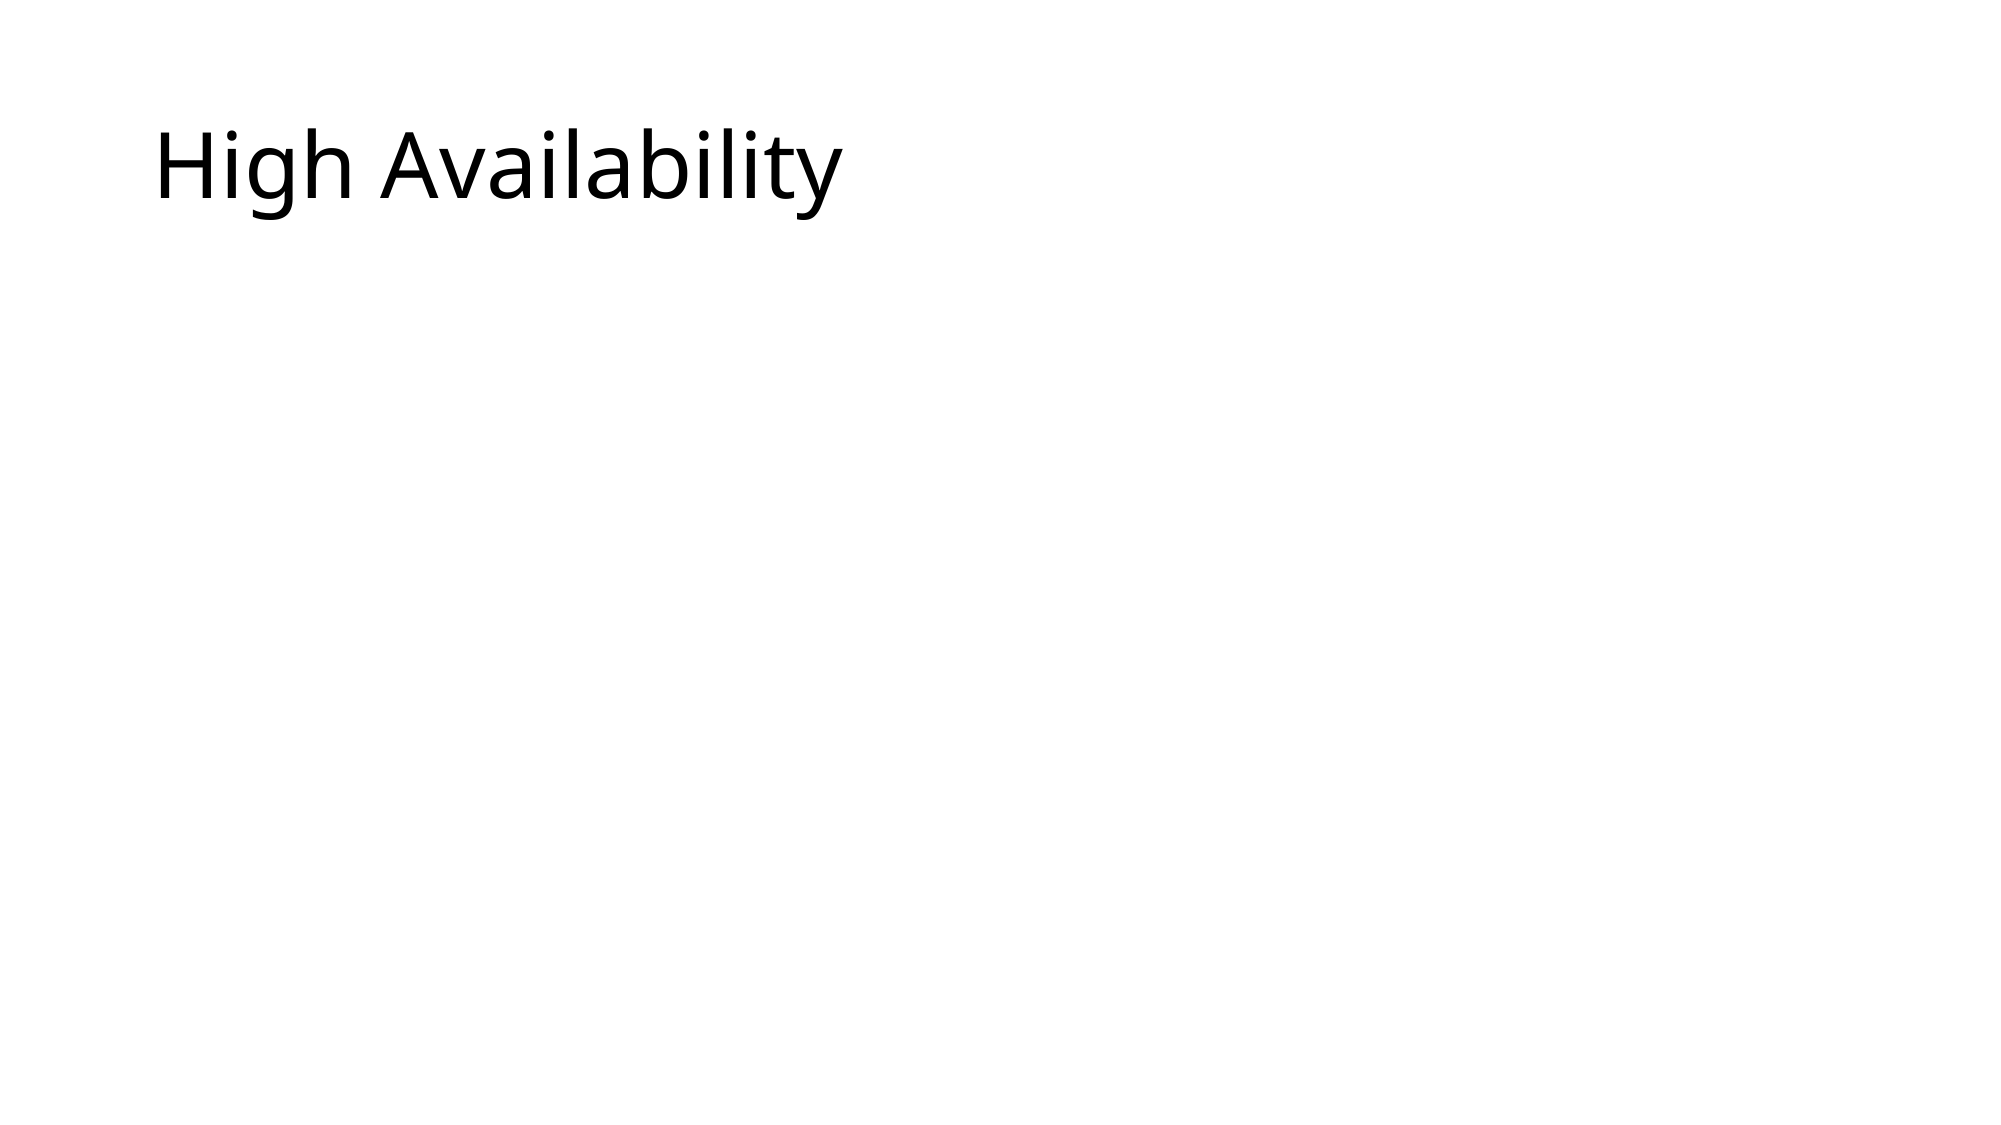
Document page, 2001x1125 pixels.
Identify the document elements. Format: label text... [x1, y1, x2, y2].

title High Availability [137, 59, 1863, 278]
